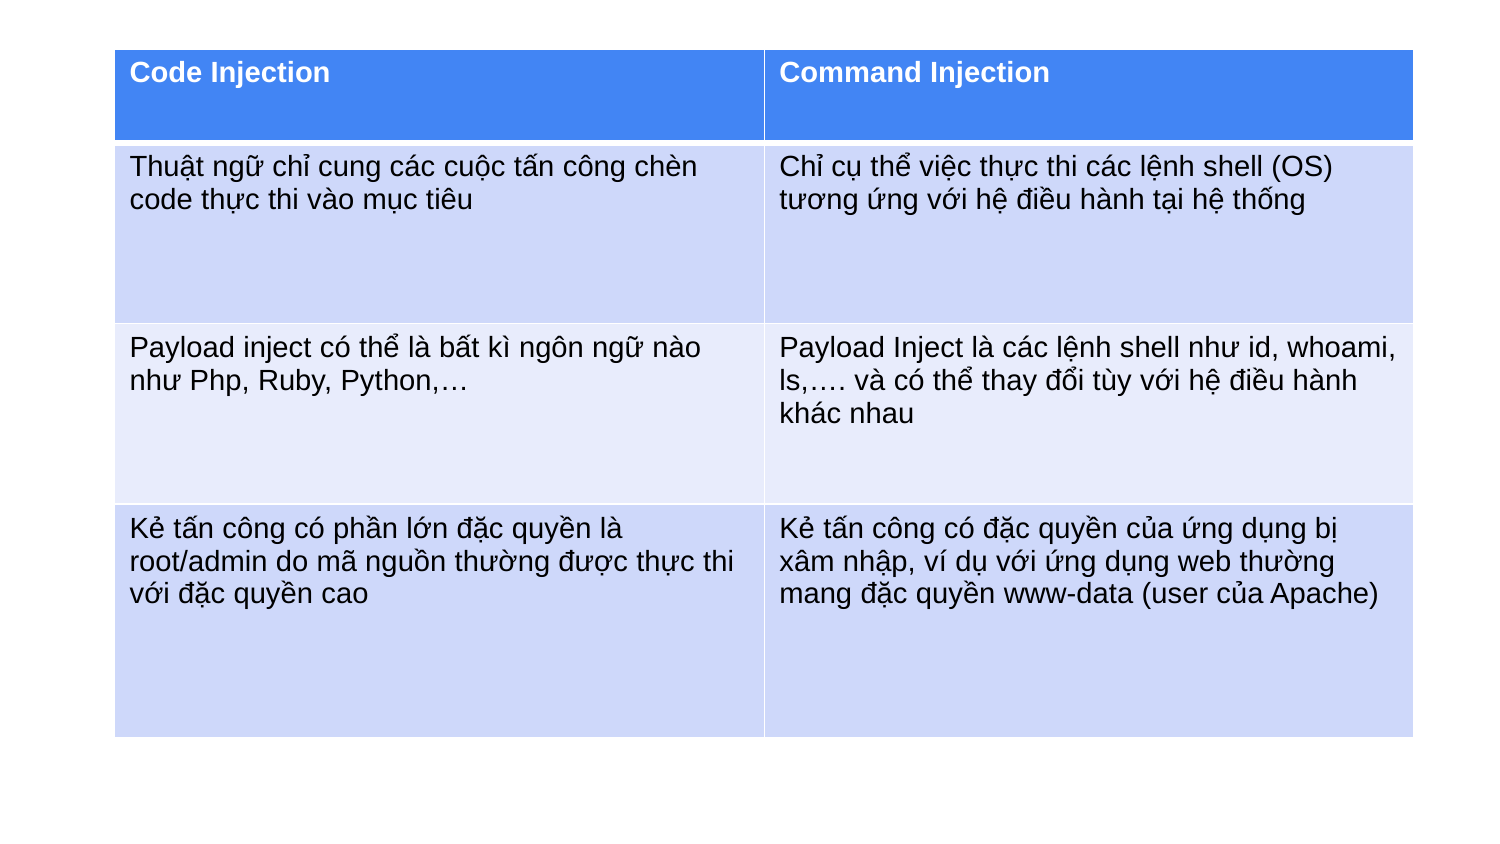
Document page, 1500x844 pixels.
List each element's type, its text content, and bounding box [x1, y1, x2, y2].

table_cell Kẻ tấn công có đặc quyền của ứng dụng bị xâm nhập, ví dụ với ứng dụng web thường mang đặc quyền www-data (user của Apache) [765, 505, 1413, 737]
table_header Command Injection [765, 50, 1413, 140]
table_cell Payload inject có thể là bất kì ngôn ngữ nào như Php, Ruby, Python,… [115, 324, 764, 503]
table_cell Chỉ cụ thể việc thực thi các lệnh shell (OS) tương ứng với hệ điều hành tại hệ thống [765, 146, 1413, 323]
table_cell Payload Inject là các lệnh shell như id, whoami, ls,…. và có thể thay đổi tùy với hệ điều hành khác nhau [765, 324, 1413, 503]
table_cell Thuật ngữ chỉ cung các cuộc tấn công chèn code thực thi vào mục tiêu [115, 146, 764, 323]
table_cell Kẻ tấn công có phần lớn đặc quyền là root/admin do mã nguồn thường được thực thi với đặc quyền cao [115, 505, 764, 737]
table_header Code Injection [115, 50, 764, 140]
